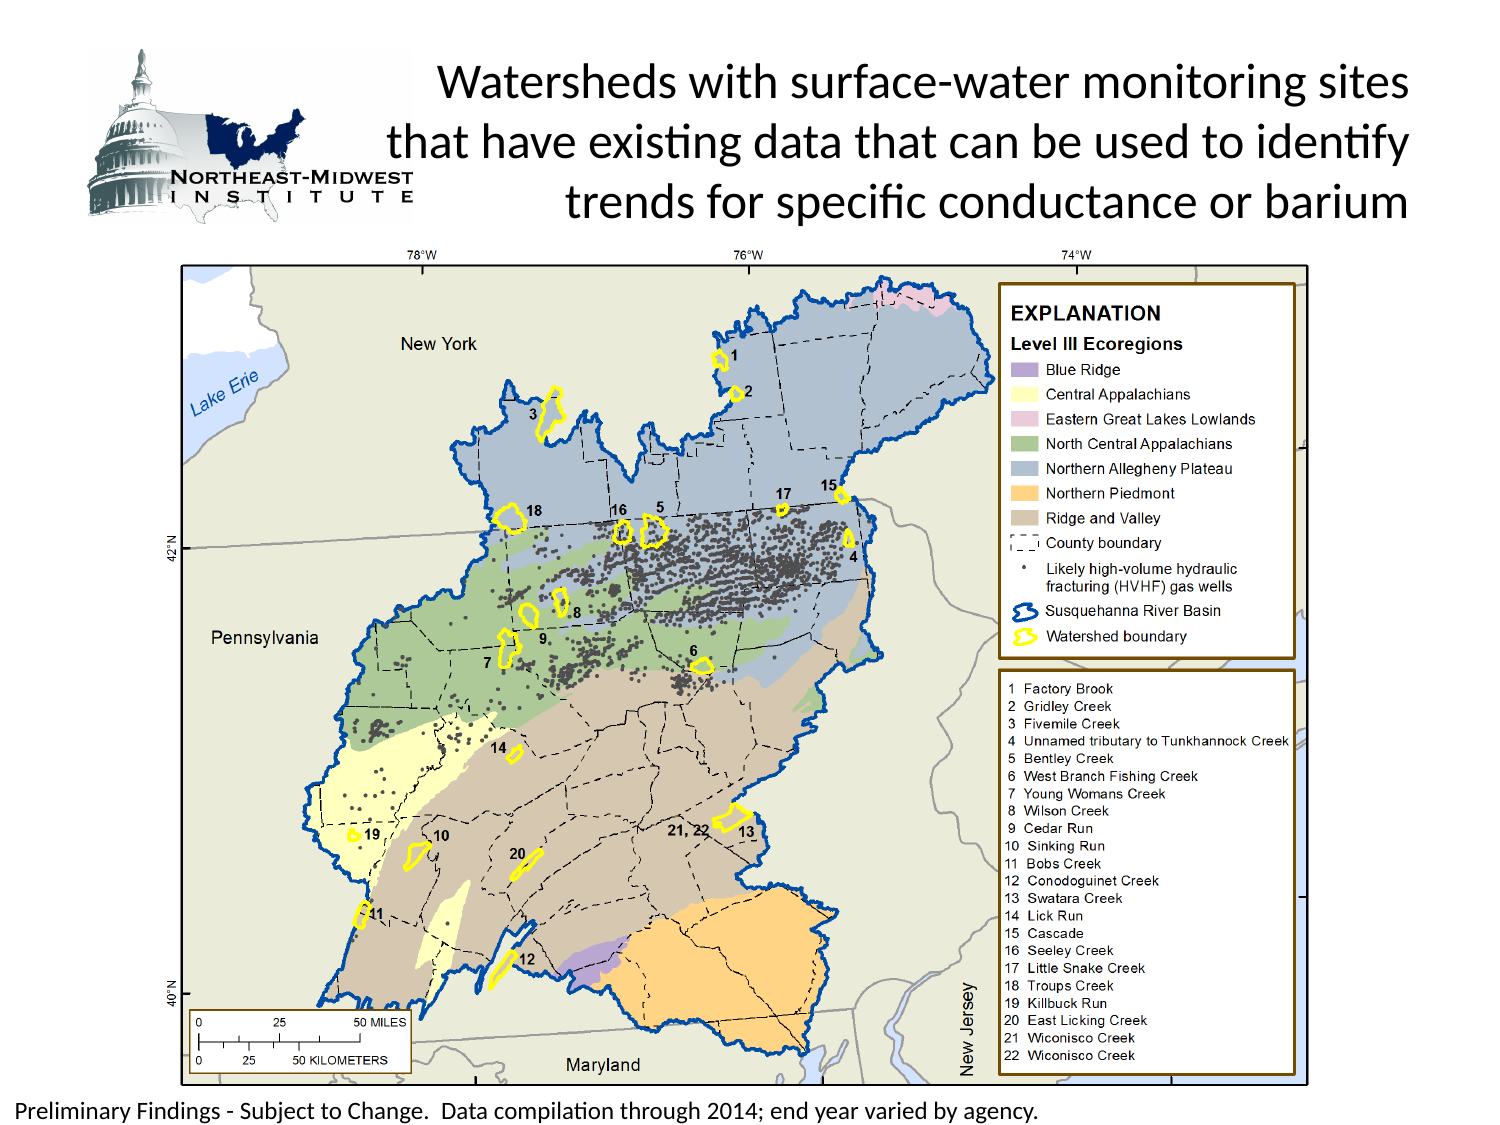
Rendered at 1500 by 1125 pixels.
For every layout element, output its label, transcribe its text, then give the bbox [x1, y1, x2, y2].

picture [87, 49, 362, 224]
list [137, 237, 1346, 1090]
title Watersheds with surface-water monitoring sites that have existing data that can be used to identify trends for specific conductance or barium [362, 45, 1425, 233]
text_box Preliminary Findings - Subject to Change. Data compilation through 2014; end year varied by agency. [0, 1087, 1056, 1125]
